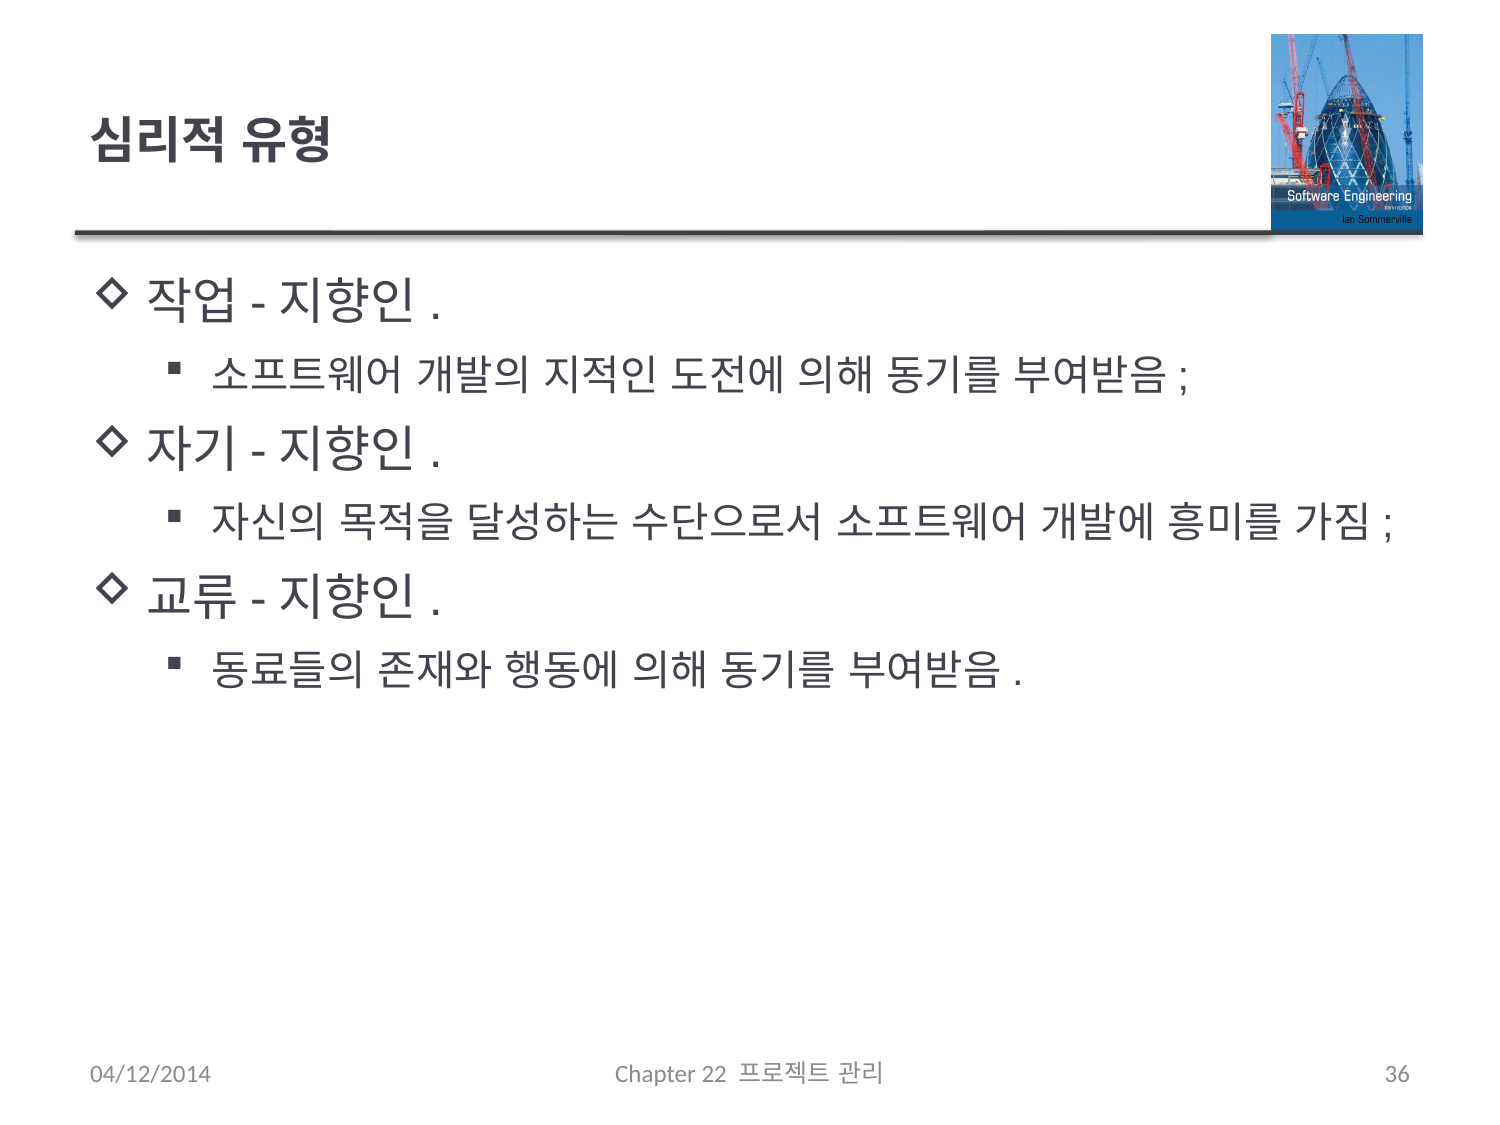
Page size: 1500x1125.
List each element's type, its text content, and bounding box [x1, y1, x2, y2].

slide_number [75, 1042, 425, 1103]
slide_number 36 [1074, 1042, 1425, 1103]
title 심리적 유형 [74, 44, 1272, 233]
footer Chapter 22 프로젝트 관리 [512, 1042, 988, 1103]
list 작업-지향인. 소프트웨어 개발의 지적인 도전에 의해 동기를 부여받음; 자기-지향인. 자신의 목적을 달성하는 수단으로서 소프트웨어 개발에 흥미를 가짐; 교류-지향인. 동료들의 존재와 행동에 의해 동기를 부여받음. [75, 262, 1425, 1005]
picture [1271, 34, 1423, 230]
